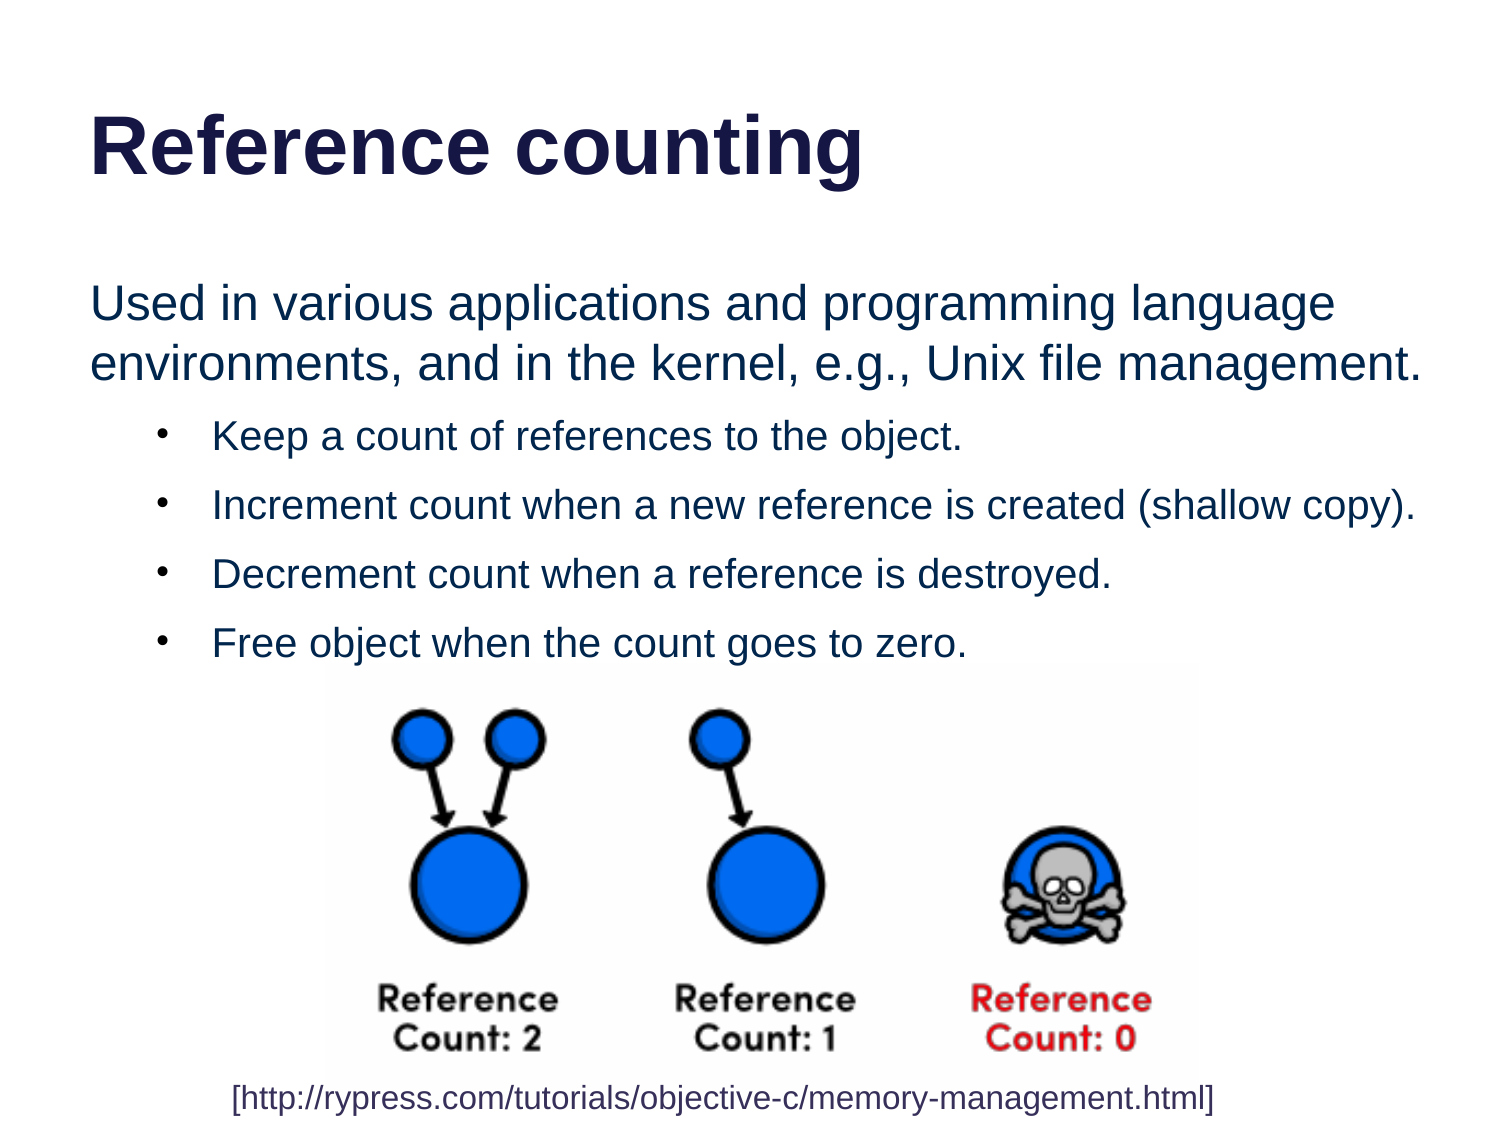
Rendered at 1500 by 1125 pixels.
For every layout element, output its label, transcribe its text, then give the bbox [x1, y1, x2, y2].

title Reference counting [75, 0, 1425, 200]
text_box [http://rypress.com/tutorials/objective-c/memory-management.html] [216, 1068, 1500, 1124]
picture [324, 662, 1200, 1101]
list Used in various applications and programming language environments, and in the kernel, e.g., Unix file management. Keep a count of references to the object. Increment count when a new reference is created (shallow copy). Decrement count when a reference is destroyed. Free object when the count goes to zero. [75, 262, 1463, 937]
